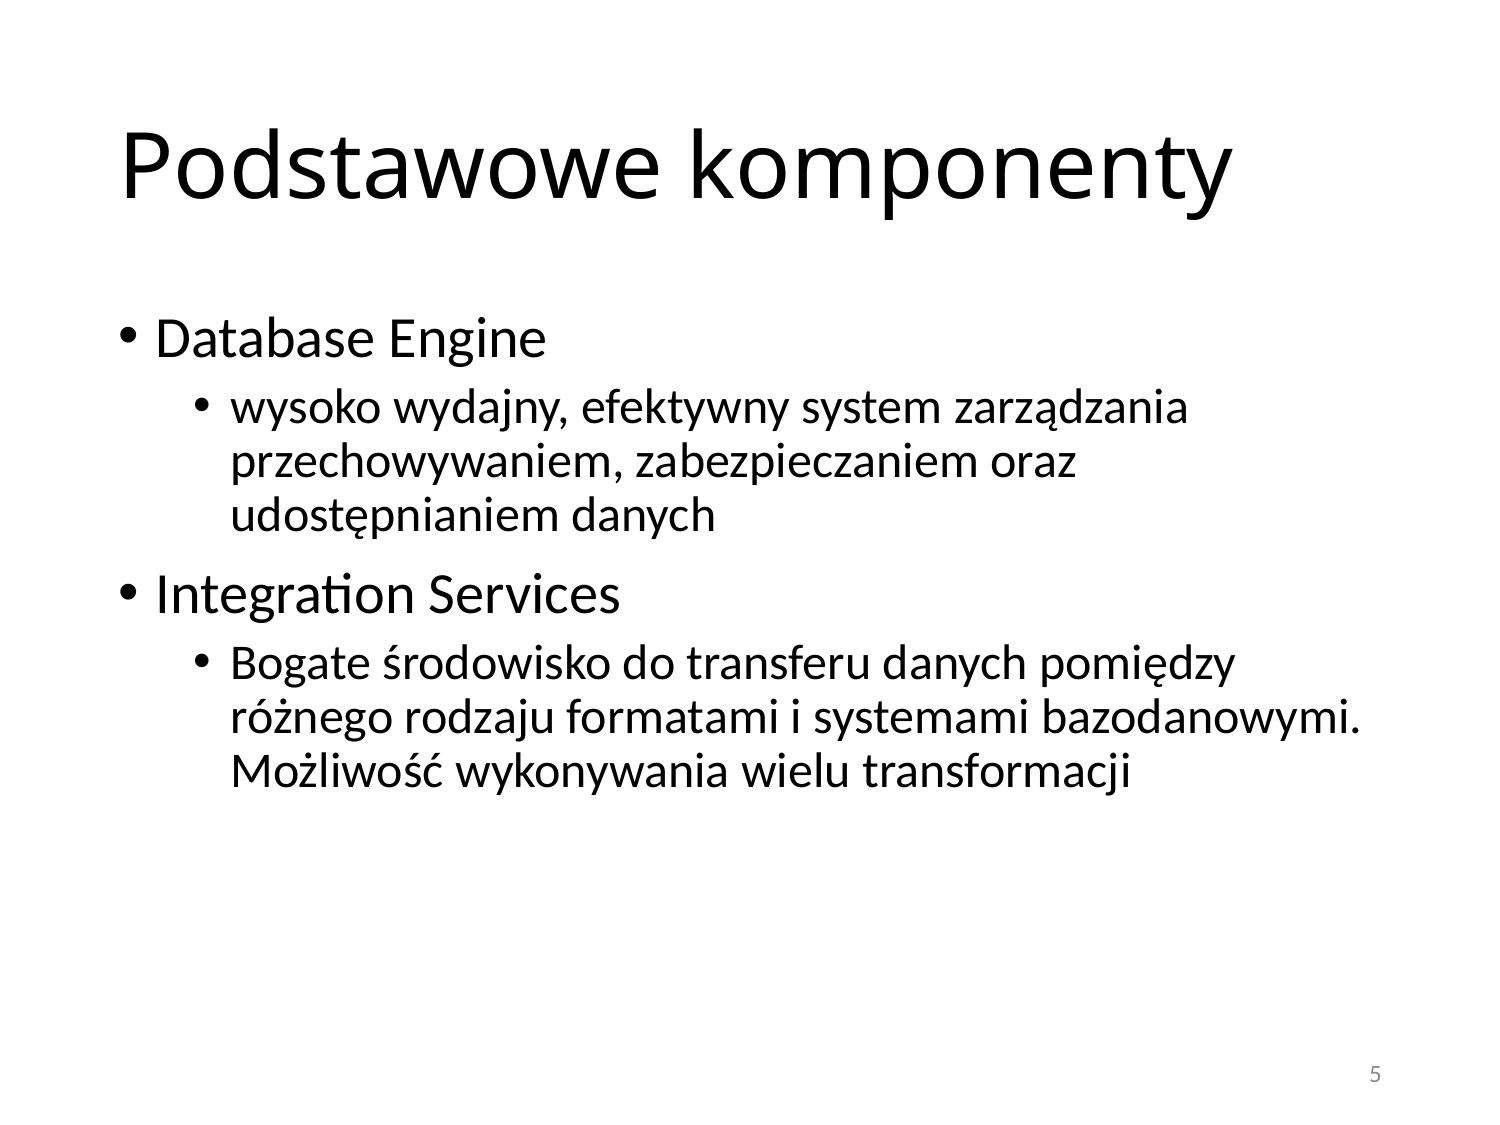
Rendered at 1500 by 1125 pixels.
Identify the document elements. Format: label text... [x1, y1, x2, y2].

list Database Engine wysoko wydajny, efektywny system zarządzania przechowywaniem, zabezpieczaniem oraz udostępnianiem danych Integration Services Bogate środowisko do transferu danych pomiędzy różnego rodzaju formatami i systemami bazodanowymi. Możliwość wykonywania wielu transformacji [103, 299, 1397, 1014]
slide_number 5 [1059, 1042, 1397, 1103]
title Podstawowe komponenty [103, 59, 1397, 278]
